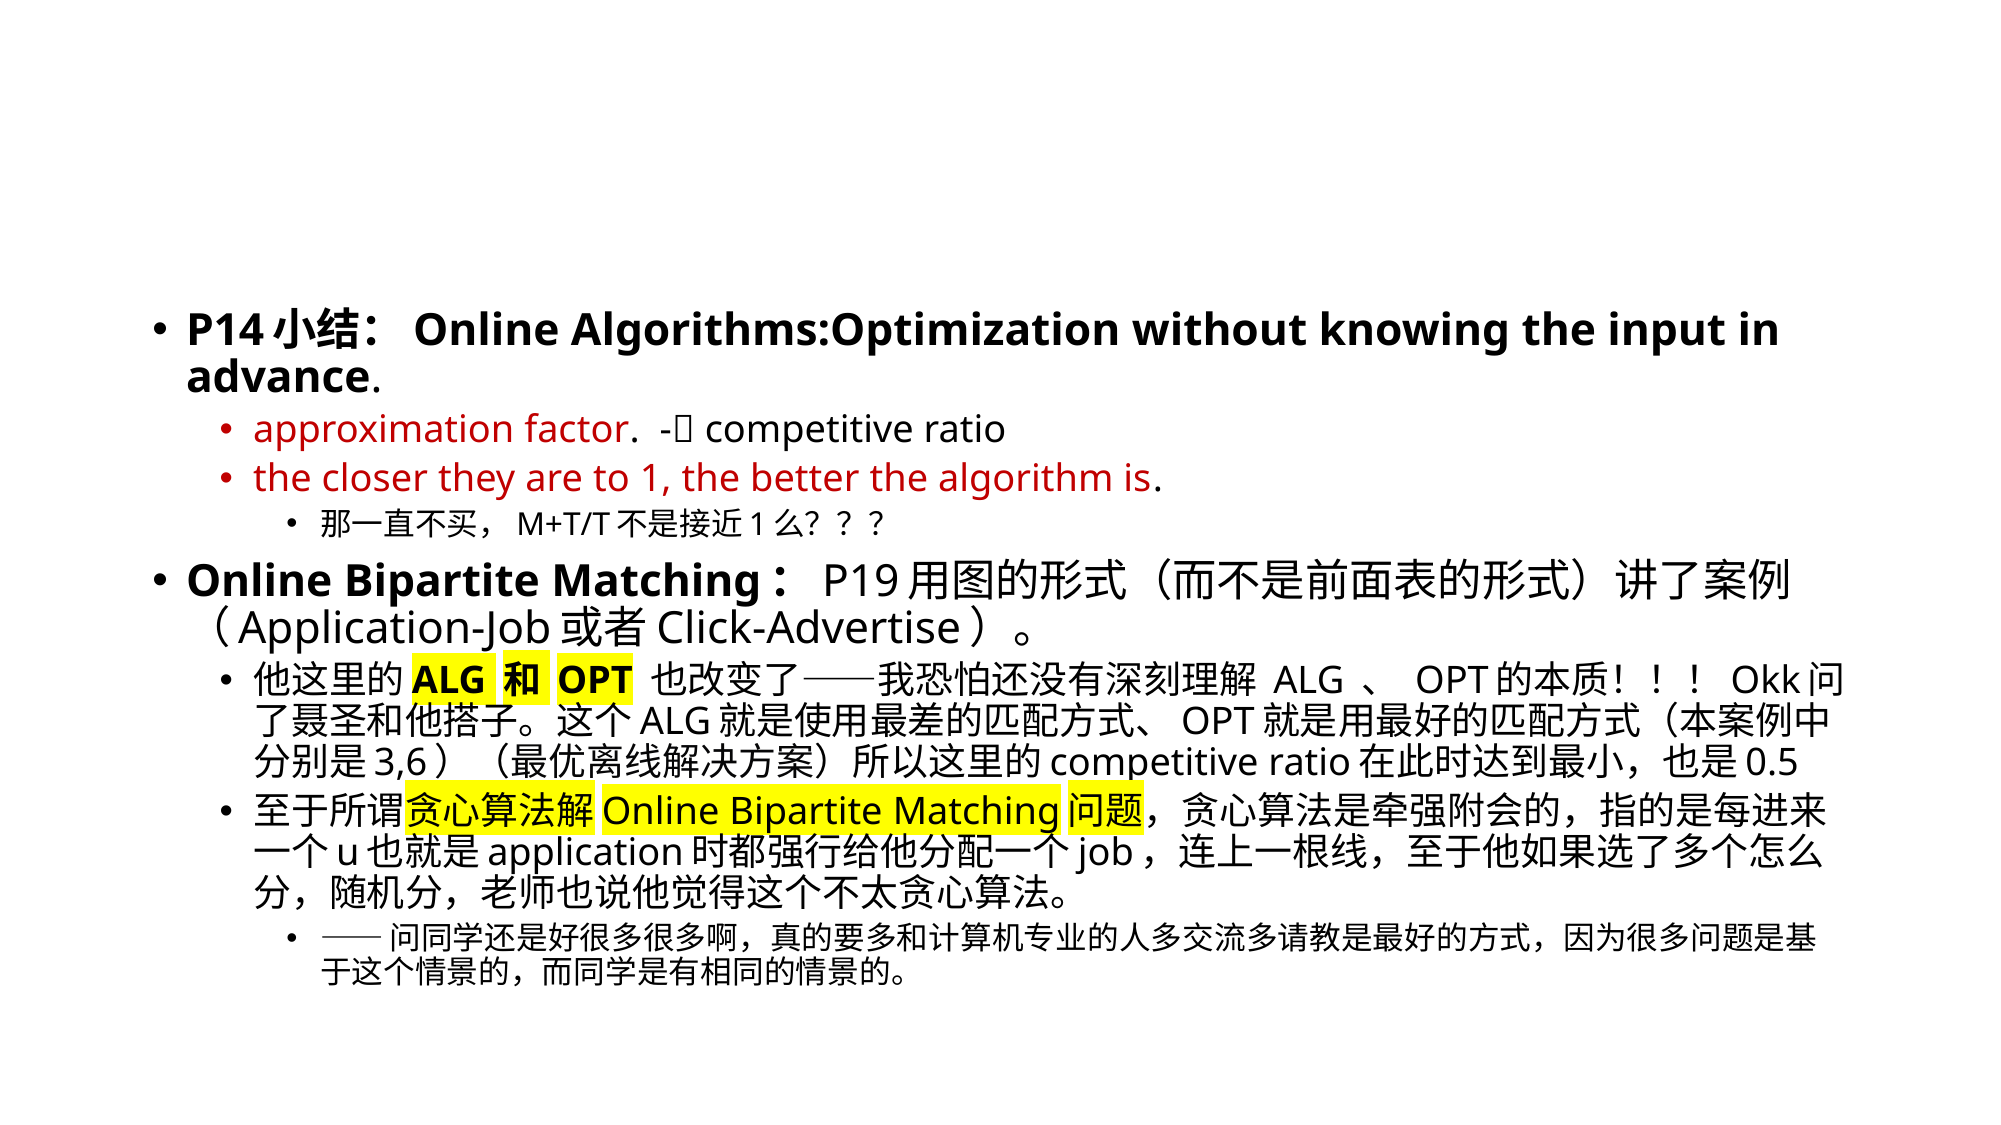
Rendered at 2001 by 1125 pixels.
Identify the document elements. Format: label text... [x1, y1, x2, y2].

list P14小结：Online Algorithms:Optimization without knowing the input in advance. approximation factor. - competitive ratio the closer they are to 1, the better the algorithm is. 那一直不买，M+T/T不是接近1么？？？ Online Bipartite Matching：P19用图的形式（而不是前面表的形式）讲了案例（Application-Job或者Click-Advertise）。 他这里的ALG 和 OPT 也改变了——我恐怕还没有深刻理解 ALG 、 OPT的本质！！！Okk问了聂圣和他搭子。这个ALG就是使用最差的匹配方式、OPT就是用最好的匹配方式（本案例中分别是3,6）（最优离线解决方案）所以这里的competitive ratio在此时达到最小，也是0.5 至于所谓贪心算法解Online Bipartite Matching问题，贪心算法是牵强附会的，指的是每进来一个u也就是application时都强行给他分配一个job，连上一根线，至于他如果选了多个怎么分，随机分，老师也说他觉得这个不太贪心算法。 ——问同学还是好很多很多啊，真的要多和计算机专业的人多交流多请教是最好的方式，因为很多问题是基于这个情景的，而同学是有相同的情景的。 [137, 299, 1863, 1014]
